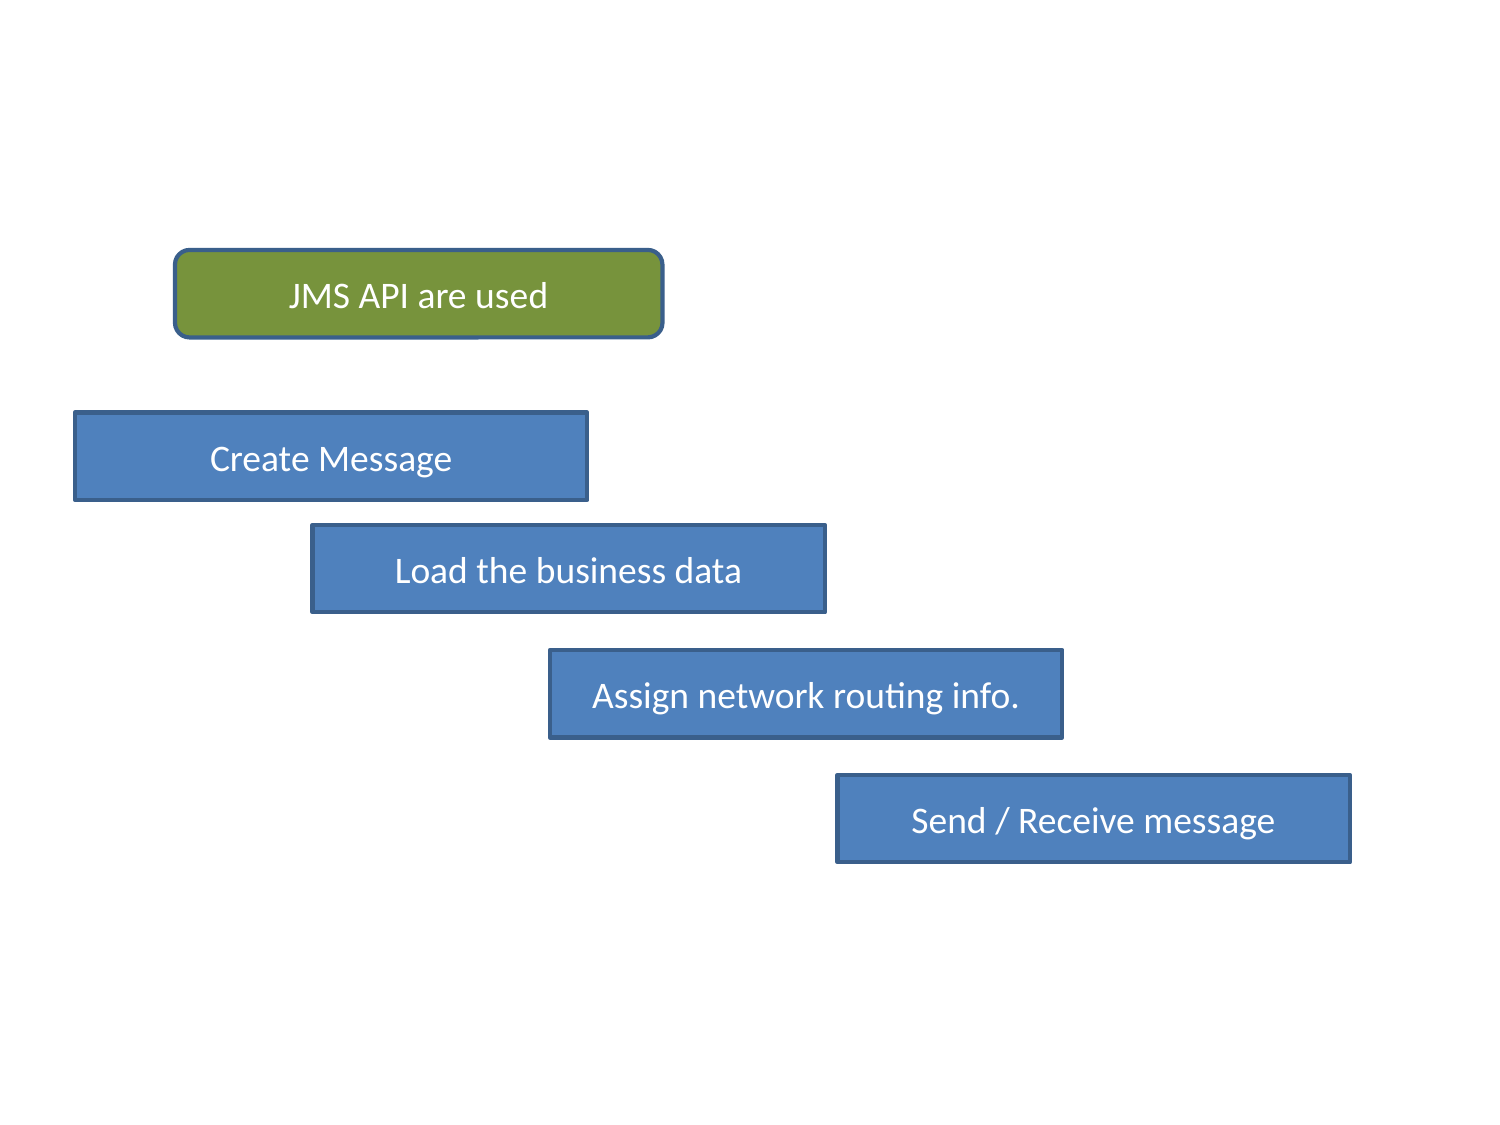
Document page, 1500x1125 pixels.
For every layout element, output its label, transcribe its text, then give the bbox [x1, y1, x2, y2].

text_box Assign network routing info. [548, 648, 1064, 740]
text_box Create Message [73, 410, 589, 502]
text_box Load the business data [310, 523, 827, 614]
text_box JMS API are used [172, 247, 665, 340]
text_box Send / Receive message [835, 773, 1352, 864]
